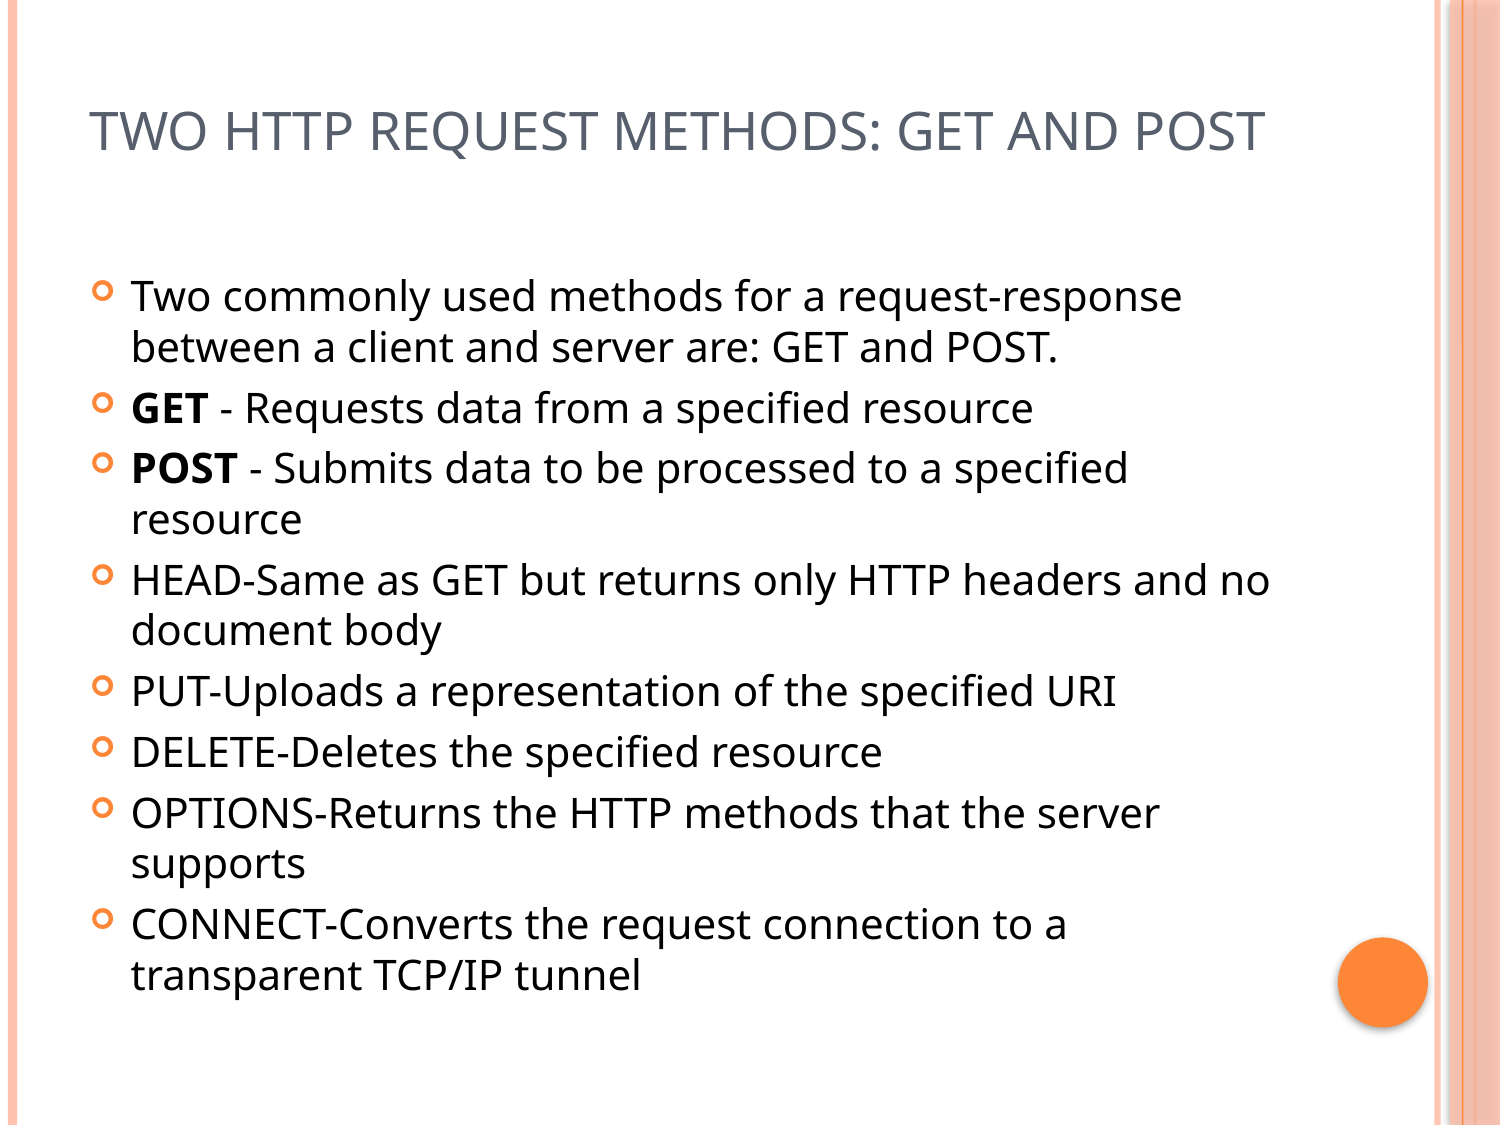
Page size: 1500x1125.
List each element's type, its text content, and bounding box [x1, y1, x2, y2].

title Two HTTP Request Methods: GET and POST [75, 45, 1300, 233]
list Two commonly used methods for a request-response between a client and server are: GET and POST. GET - Requests data from a specified resource POST - Submits data to be processed to a specified resource HEAD-Same as GET but returns only HTTP headers and no document body PUT-Uploads a representation of the specified URI DELETE-Deletes the specified resource OPTIONS-Returns the HTTP methods that the server supports CONNECT-Converts the request connection to a transparent TCP/IP tunnel [75, 262, 1300, 1062]
